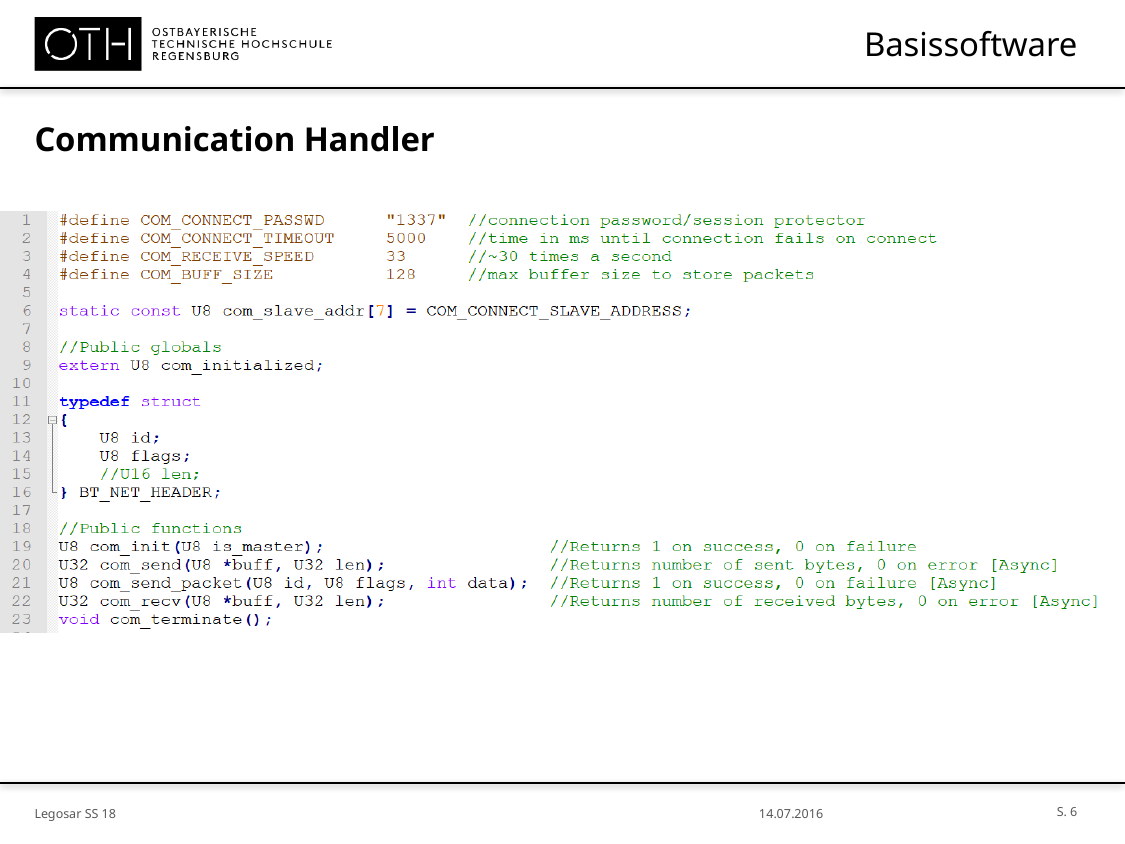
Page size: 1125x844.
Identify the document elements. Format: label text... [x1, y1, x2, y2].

footer Legosar SS 18 [34, 783, 590, 844]
list Communication Handler [34, 98, 1089, 179]
title Basissoftware [332, 17, 1089, 71]
picture [34, 17, 332, 71]
slide_number S. 6 [991, 782, 1089, 843]
picture [0, 211, 1125, 633]
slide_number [588, 782, 994, 844]
